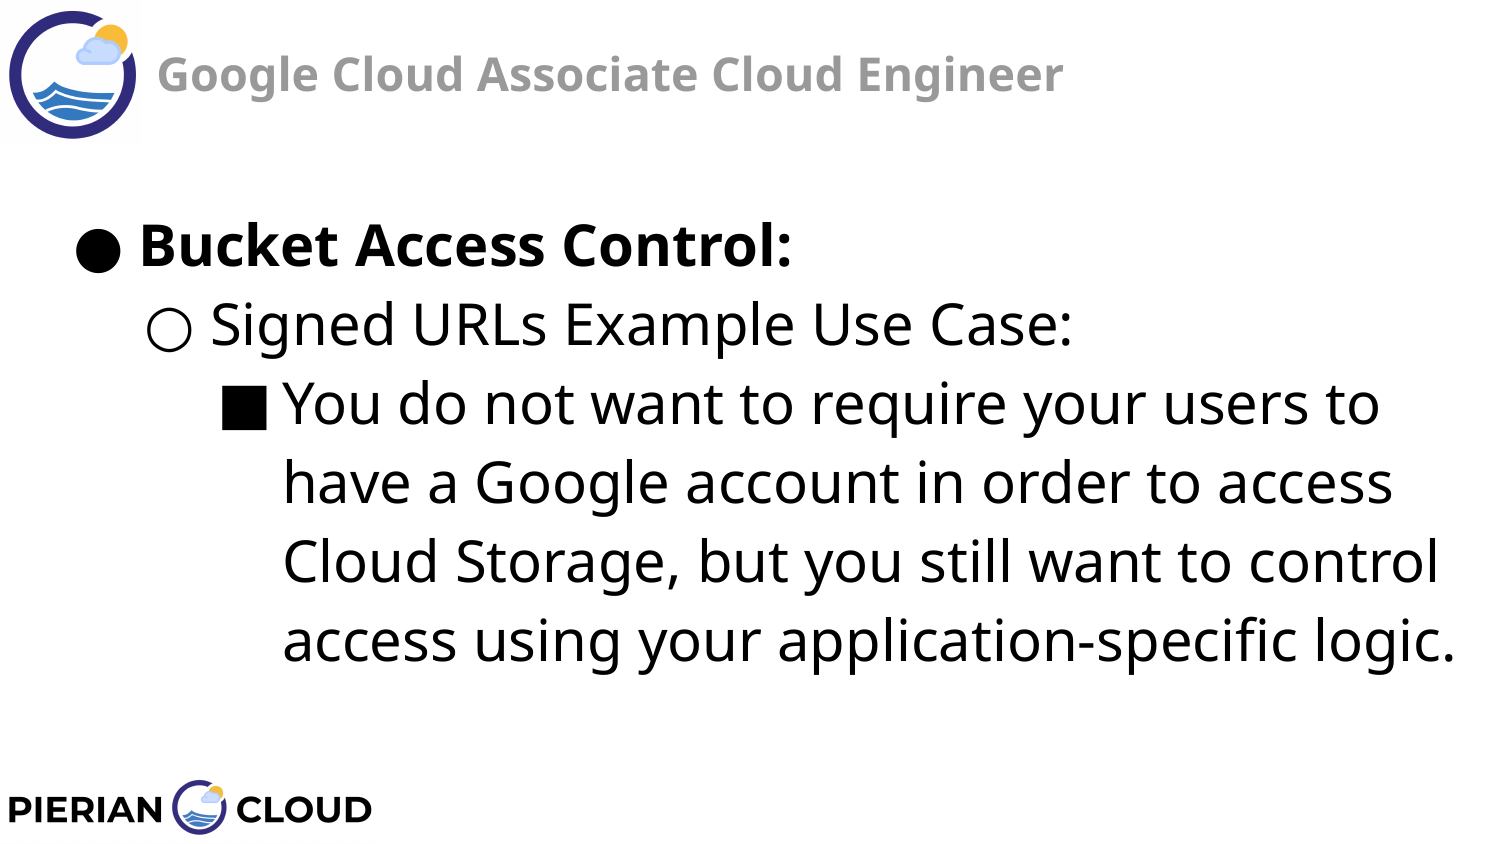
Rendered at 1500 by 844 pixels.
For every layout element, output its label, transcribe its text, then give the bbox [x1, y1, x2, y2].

picture [0, 0, 142, 146]
title Google Cloud Associate Cloud Engineer [146, 25, 1420, 120]
subtitle Bucket Access Control: Signed URLs Example Use Case: You do not want to require your users to have a Google account in order to access Cloud Storage, but you still want to control access using your application-specific logic. [51, 189, 1476, 779]
picture [0, 758, 375, 844]
